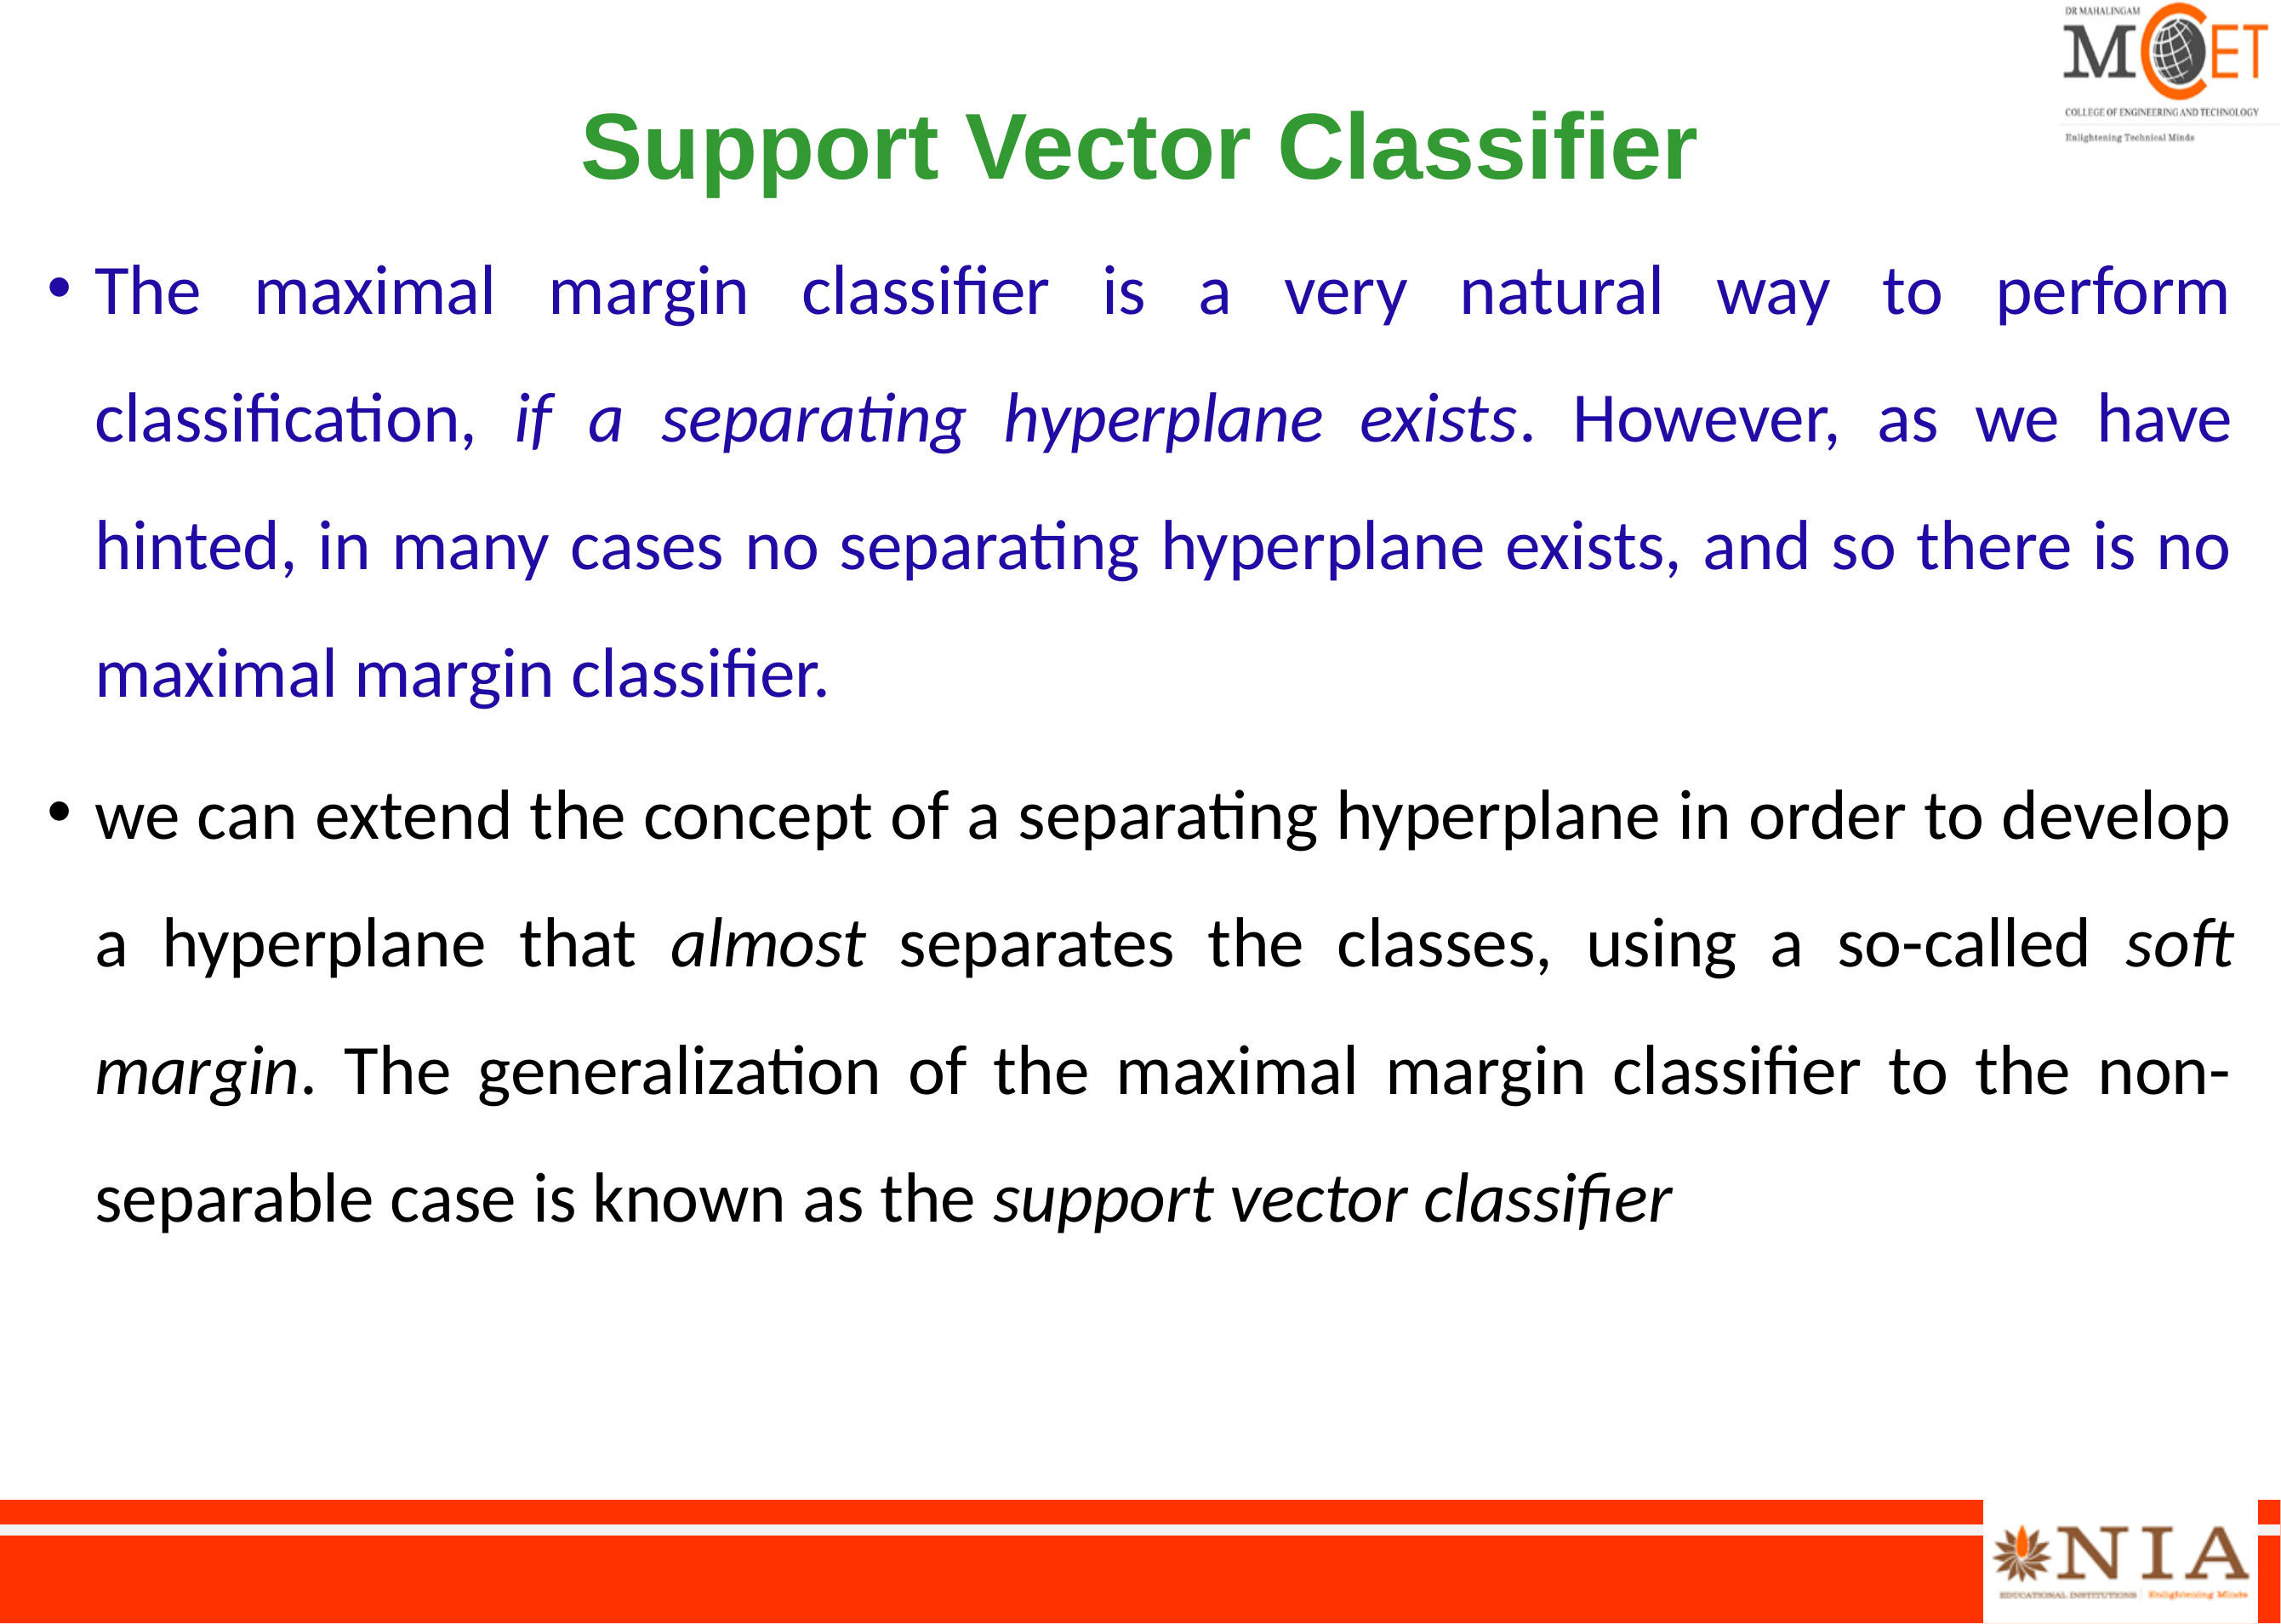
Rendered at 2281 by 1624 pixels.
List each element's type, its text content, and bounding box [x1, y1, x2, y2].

list The maximal margin classifier is a very natural way to perform classification, if a separating hyperplane exists. However, as we have hinted, in many cases no separating hyperplane exists, and so there is no maximal margin classifier. we can extend the concept of a separating hyperplane in order to develop a hyperplane that almost separates the classes, using a so-called soft margin. The generalization of the maximal margin classifier to the non-separable case is known as the support vector classifier [34, 195, 2247, 1450]
title Support Vector Classifier [113, 0, 2167, 195]
picture [2167, 1, 2281, 145]
picture [1983, 1499, 2258, 1623]
